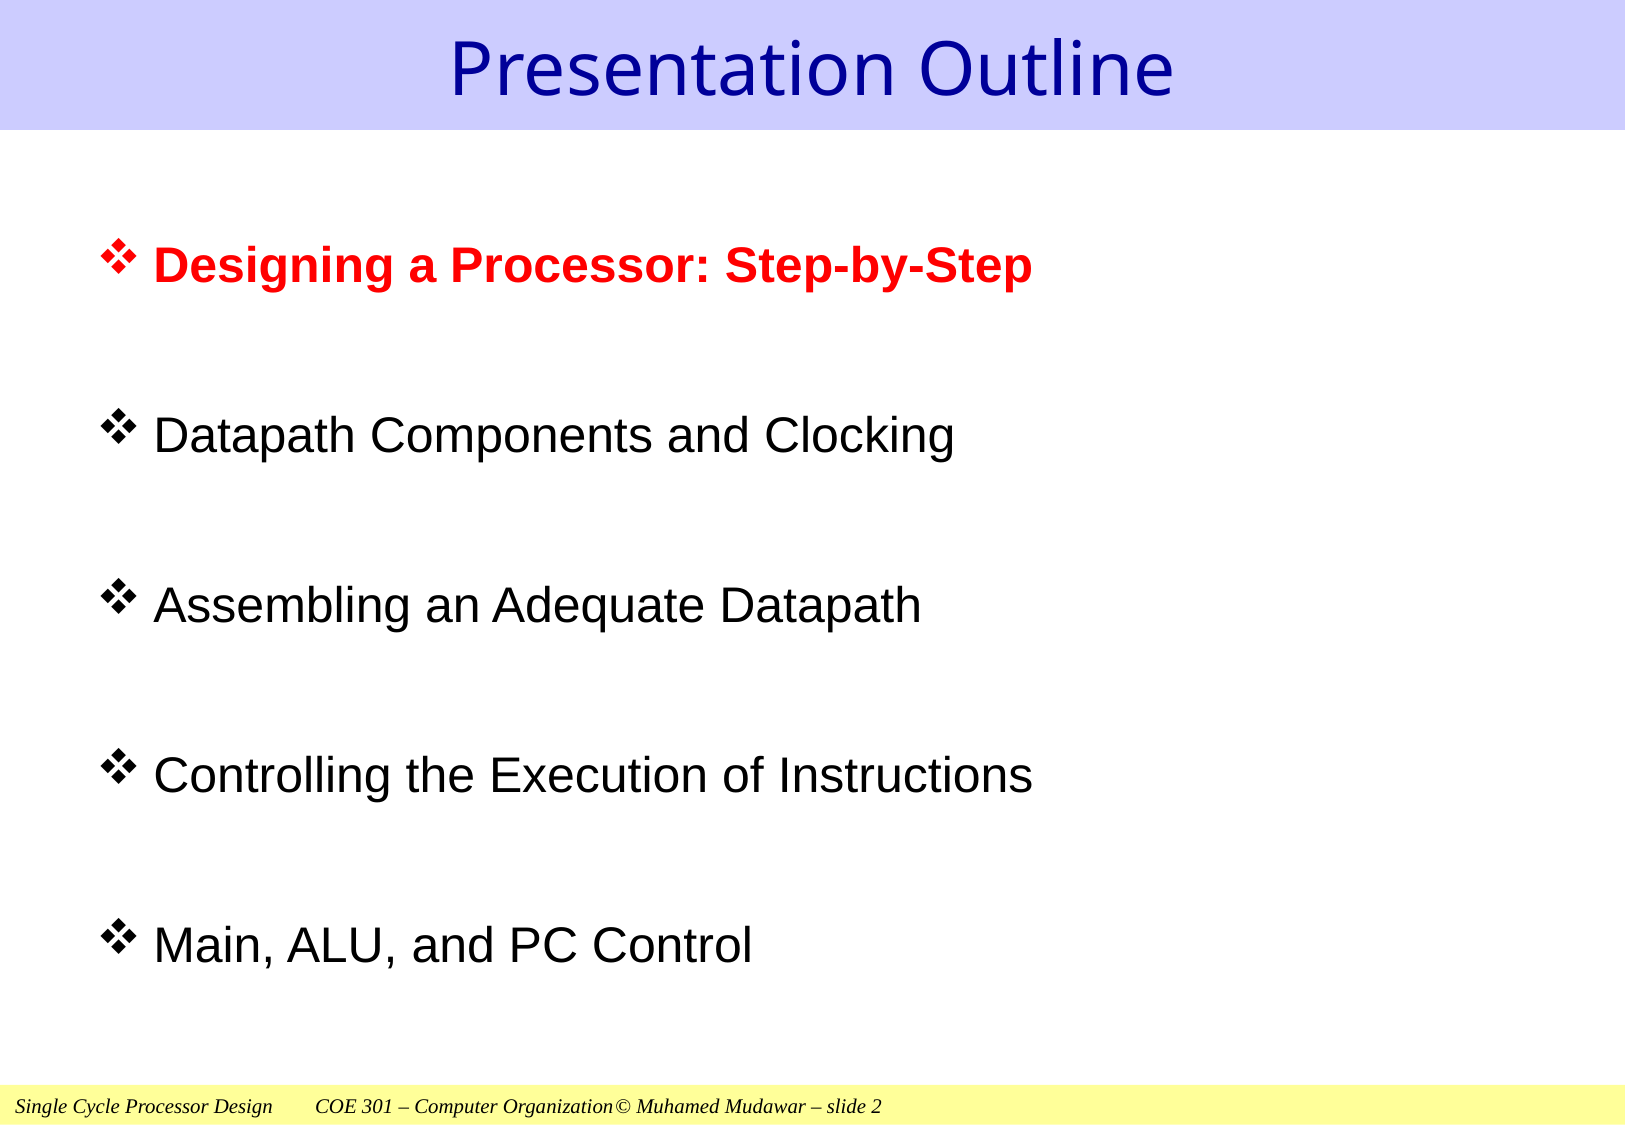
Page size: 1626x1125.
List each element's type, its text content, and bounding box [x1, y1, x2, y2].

list Designing a Processor: Step-by-Step Datapath Components and Clocking Assembling an Adequate Datapath Controlling the Execution of Instructions Main, ALU, and PC Control [81, 164, 1544, 1013]
title Presentation Outline [0, 0, 1625, 130]
